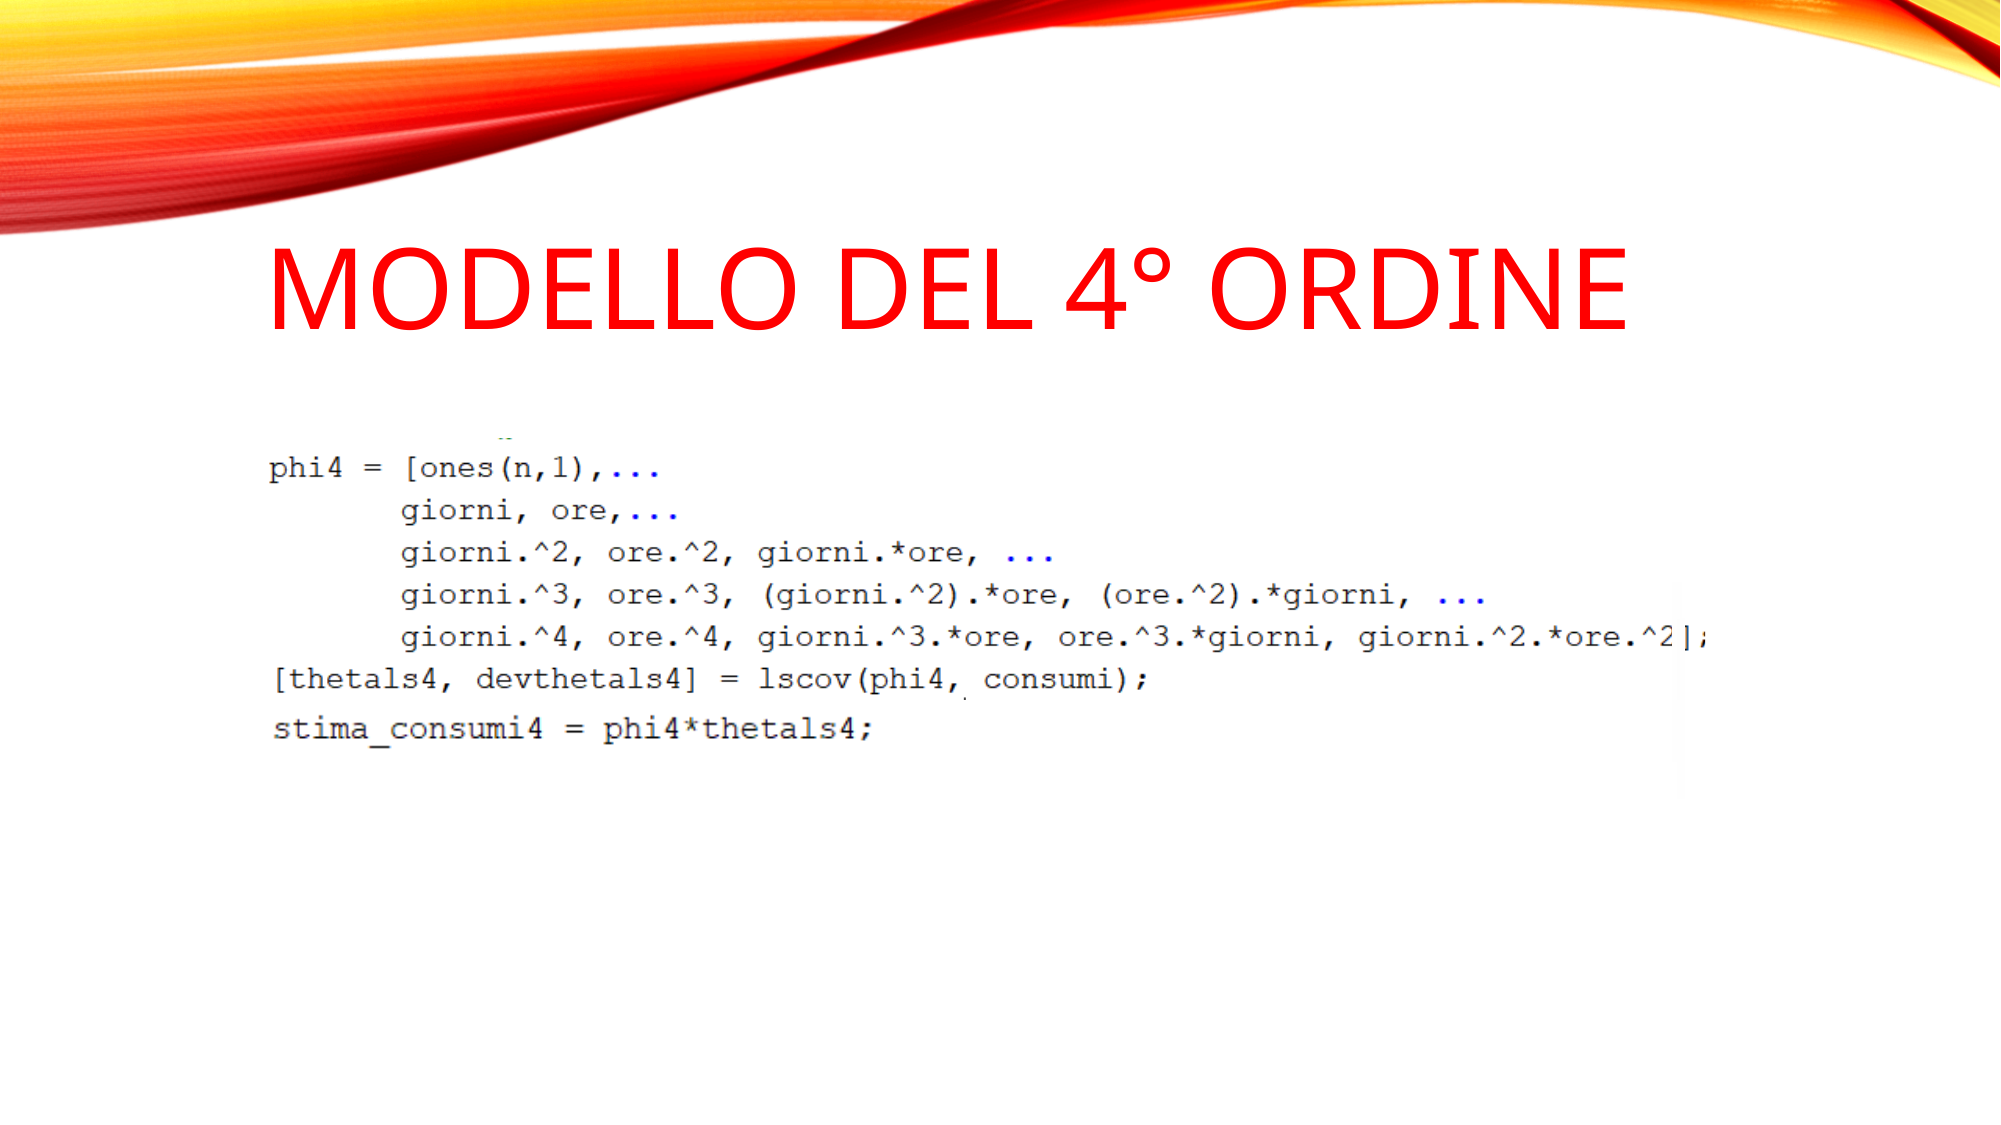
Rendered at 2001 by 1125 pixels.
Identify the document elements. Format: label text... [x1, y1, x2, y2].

picture [240, 401, 1865, 799]
title Modello del 4° ordine [141, 184, 1755, 402]
picture [0, 0, 2000, 237]
picture [260, 710, 885, 760]
